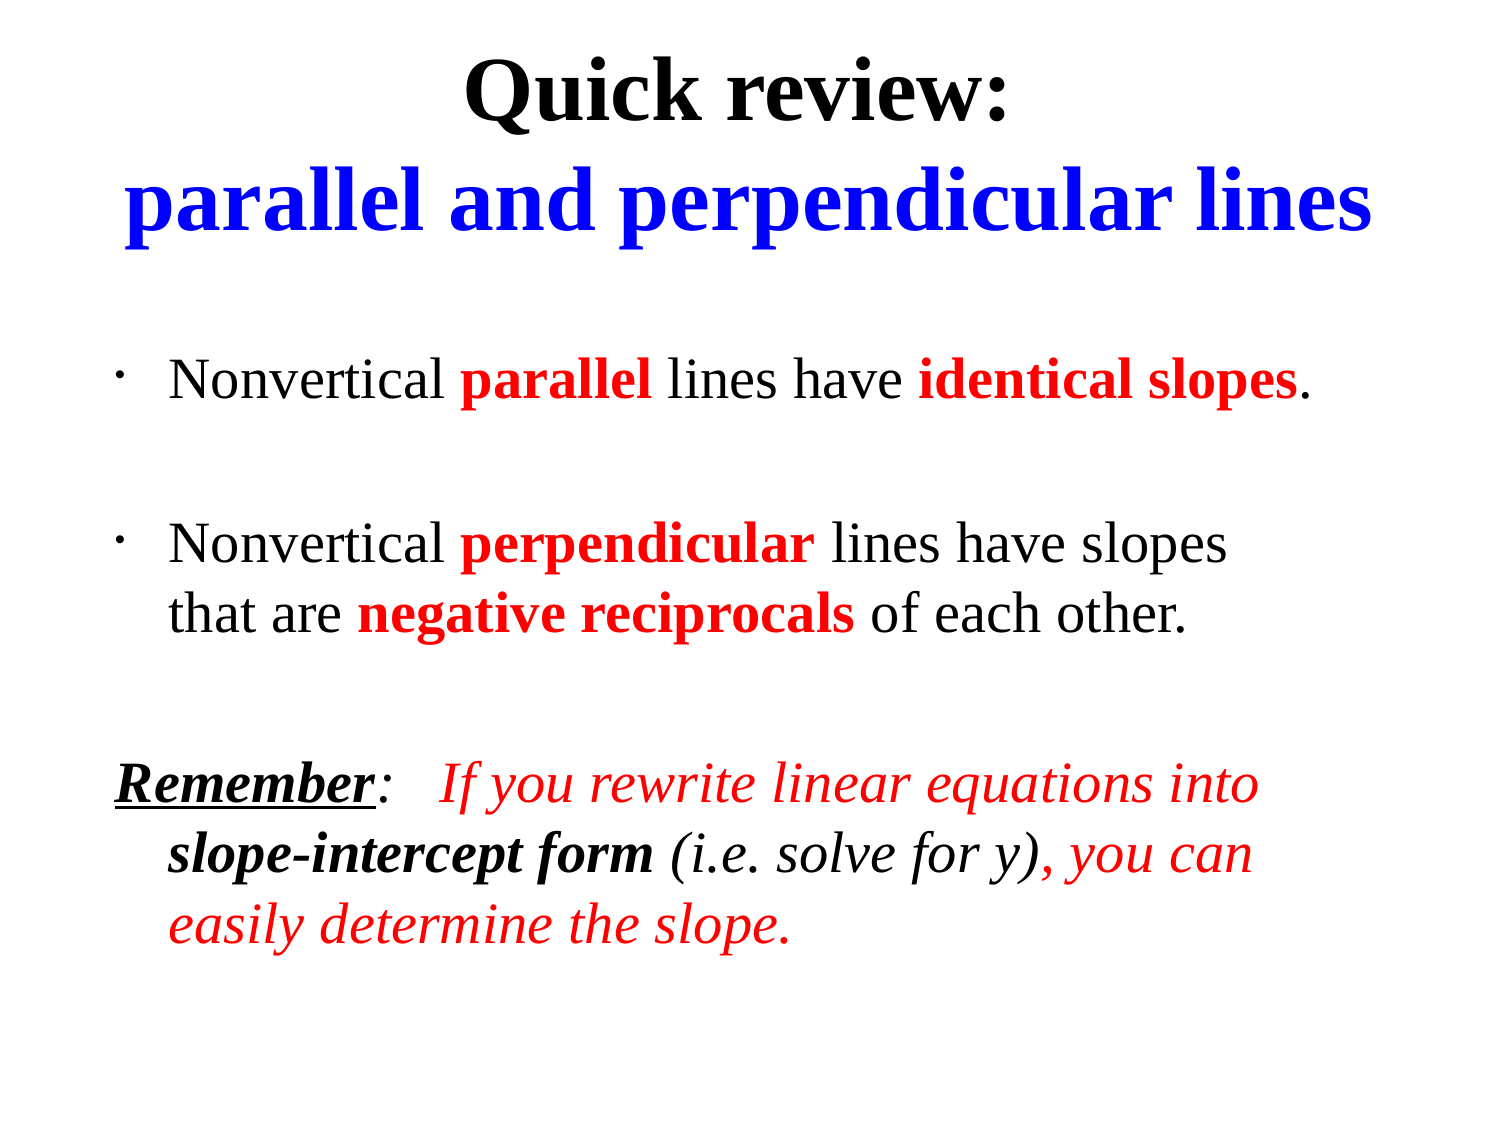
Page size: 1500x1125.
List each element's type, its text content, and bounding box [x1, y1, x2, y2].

list Nonvertical parallel lines have identical slopes. Nonvertical perpendicular lines have slopes that are negative reciprocals of each other. Remember: If you rewrite linear equations into slope-intercept form (i.e. solve for y), you can easily determine the slope. [99, 288, 1338, 975]
title Quick review: parallel and perpendicular lines [75, 99, 1425, 288]
